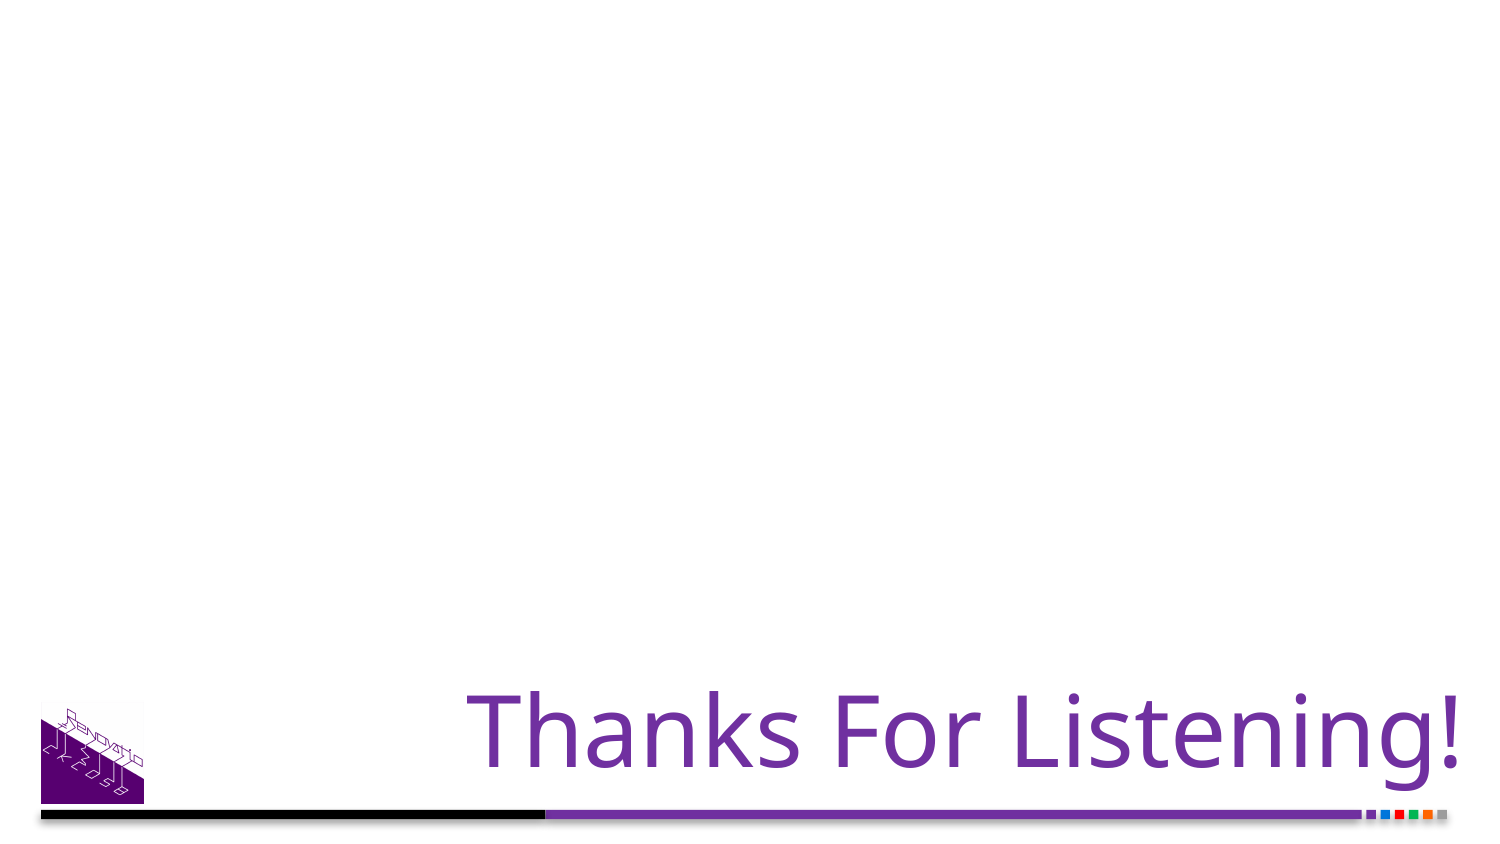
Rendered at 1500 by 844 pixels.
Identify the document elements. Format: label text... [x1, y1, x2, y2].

text_box Thanks For Listening! [451, 617, 1500, 843]
